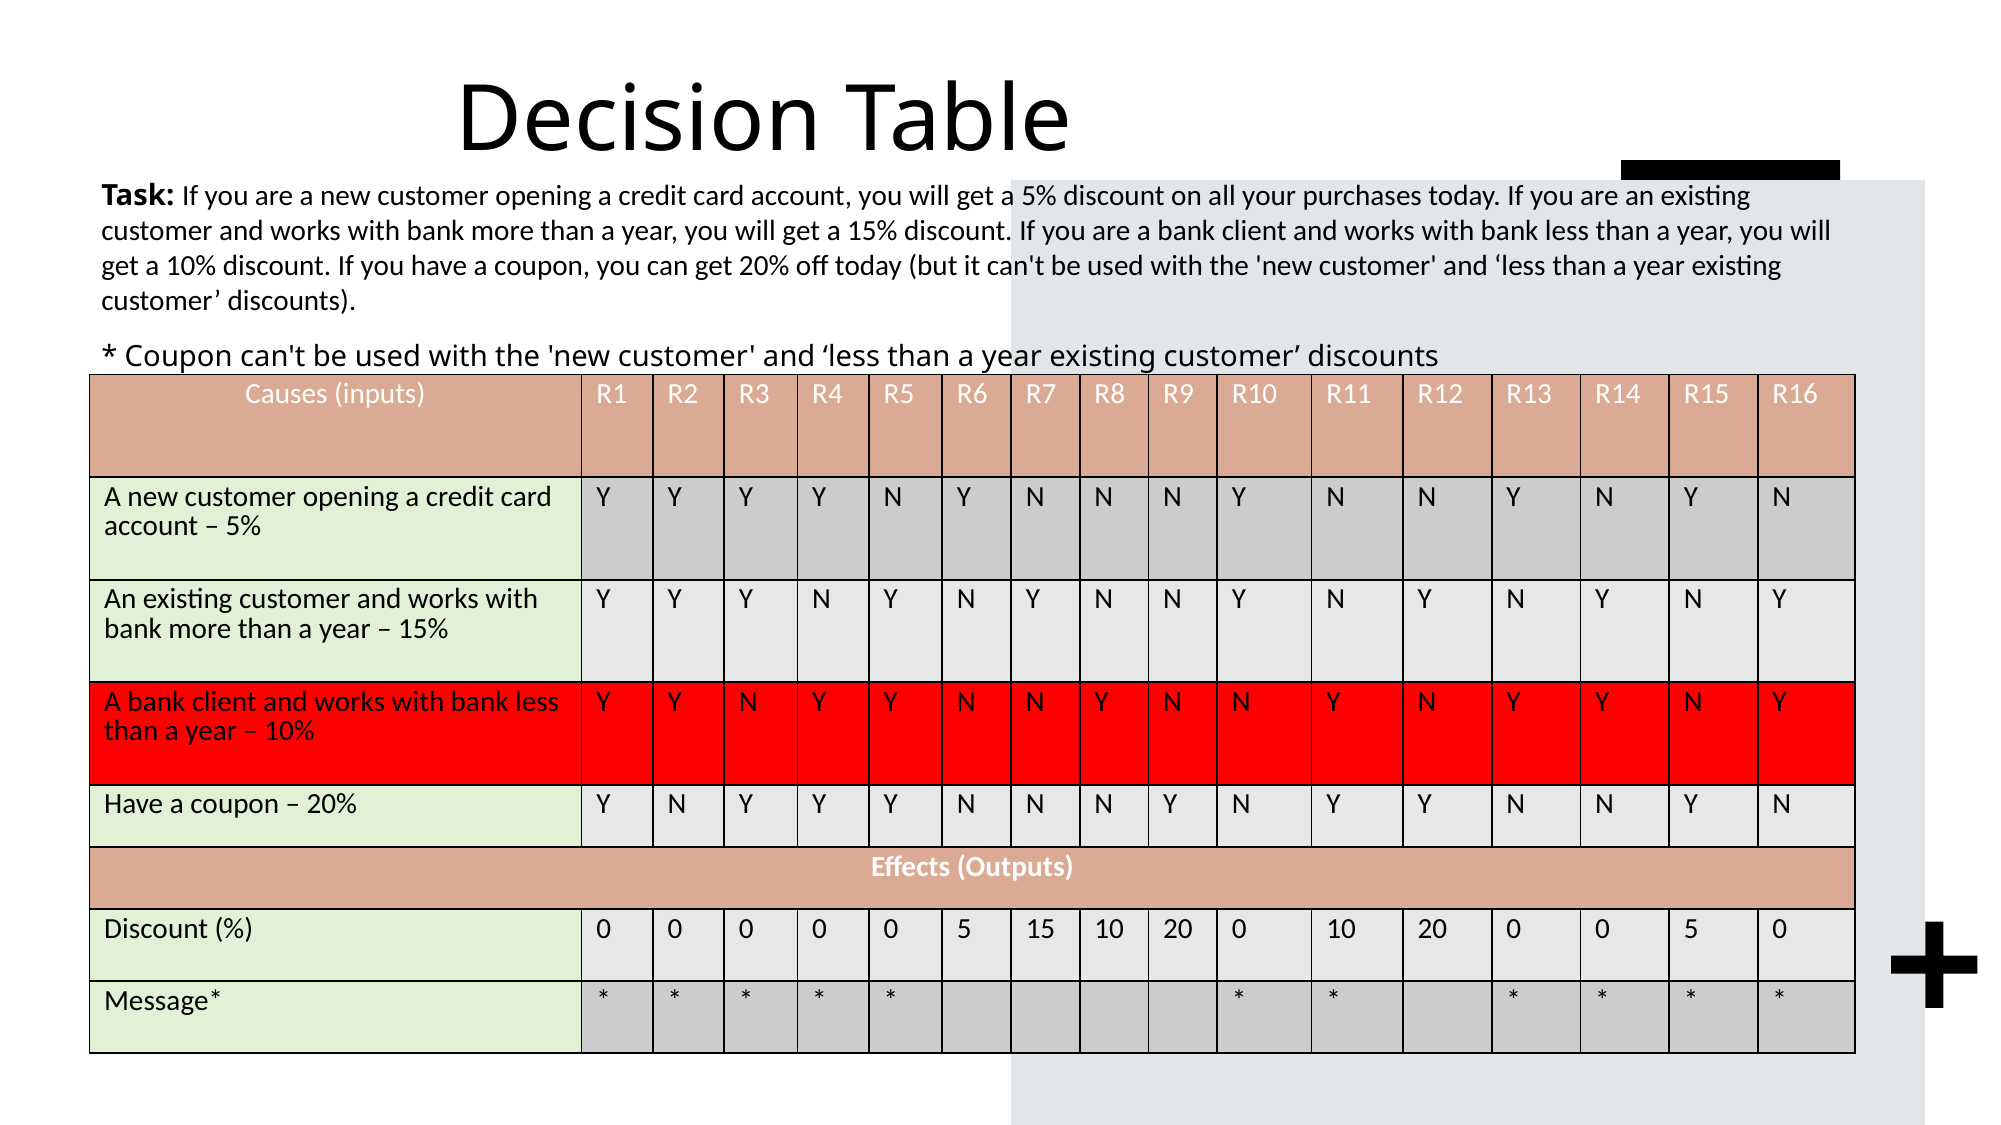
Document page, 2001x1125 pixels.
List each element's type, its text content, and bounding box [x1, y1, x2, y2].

table_cell Y [1493, 478, 1580, 579]
table_cell N [870, 478, 941, 579]
table_cell Y [1404, 786, 1491, 846]
table_cell Y [870, 581, 941, 681]
table_cell [1081, 982, 1148, 1052]
table_cell 20 [1149, 910, 1216, 980]
table_cell N [1404, 683, 1491, 784]
table_cell 0 [1493, 910, 1580, 980]
table_cell Y [725, 478, 797, 579]
list Task: If you are a new customer opening a credit card account, you will get a 5% discount on all your purchases today. If you are an existing customer and works with bank more than a year, you will get a 15% discount. If you are a bank client and works with bank less than a year, you will get a 10% discount. If you have a coupon, you can get 20% off today (but it can't be used with the 'new customer' and ‘less than a year existing customer’ discounts). * Coupon can't be used with the 'new customer' and ‘less than a year existing customer’ discounts [86, 169, 1863, 990]
table_cell * [798, 982, 868, 1052]
table_cell N [1149, 581, 1216, 681]
table_cell * [870, 982, 941, 1052]
table_cell A bank client and works with bank less than a year – 10% [90, 683, 581, 784]
table_cell Y [1759, 581, 1854, 681]
table_cell [1149, 982, 1216, 1052]
table_cell Y [582, 478, 652, 579]
table_cell Y [798, 683, 868, 784]
table_cell Y [1312, 786, 1402, 846]
table_cell Y [870, 683, 941, 784]
table_cell * [582, 982, 652, 1052]
table_cell Y [870, 786, 941, 846]
table_cell N [1081, 581, 1148, 681]
table_header R12 [1404, 375, 1491, 476]
table_cell 0 [725, 910, 797, 980]
table_cell * [725, 982, 797, 1052]
table_cell 20 [1404, 910, 1491, 980]
table_cell * [1312, 982, 1402, 1052]
table_cell Y [1218, 581, 1311, 681]
table_cell N [1404, 478, 1491, 579]
table_header R13 [1493, 375, 1580, 476]
table_cell Y [1581, 683, 1668, 784]
table_cell 5 [943, 910, 1010, 980]
table_cell 10 [1312, 910, 1402, 980]
table_header R4 [798, 375, 868, 476]
table_cell * [1218, 982, 1311, 1052]
table_cell Y [1670, 478, 1757, 579]
table_cell N [1149, 478, 1216, 579]
table_cell N [1081, 786, 1148, 846]
table_cell An existing customer and works with bank more than a year – 15% [90, 581, 581, 681]
table_header R7 [1012, 375, 1079, 476]
table_cell Y [1312, 683, 1402, 784]
table_cell N [798, 581, 868, 681]
table_cell N [1759, 478, 1854, 579]
table_cell Y [943, 478, 1010, 579]
table_cell N [1012, 786, 1079, 846]
table_header R2 [654, 375, 723, 476]
table_cell Y [582, 683, 652, 784]
table_cell Y [798, 786, 868, 846]
table_cell N [1581, 786, 1668, 846]
table_cell N [1312, 478, 1402, 579]
table_header R1 [582, 375, 652, 476]
table_cell N [1670, 683, 1757, 784]
table_header R6 [943, 375, 1010, 476]
table_cell Y [654, 581, 723, 681]
table_cell N [1493, 786, 1580, 846]
table_cell Y [1218, 478, 1311, 579]
table_cell * [1759, 982, 1854, 1052]
table_cell 5 [1670, 910, 1757, 980]
table_cell N [1081, 478, 1148, 579]
table_cell N [1218, 786, 1311, 846]
table_cell [1404, 982, 1491, 1052]
table_cell * [654, 982, 723, 1052]
table_cell N [654, 786, 723, 846]
table_cell 0 [798, 910, 868, 980]
table_cell N [1218, 683, 1311, 784]
table_cell N [1149, 683, 1216, 784]
table_cell Y [1493, 683, 1580, 784]
table_cell 15 [1012, 910, 1079, 980]
table_header R16 [1759, 375, 1854, 476]
table_cell Y [1759, 683, 1854, 784]
table_cell Y [1670, 786, 1757, 846]
table_cell N [1670, 581, 1757, 681]
table_cell Effects (Outputs) [90, 848, 1854, 908]
table_cell N [1012, 478, 1079, 579]
table_cell 0 [582, 910, 652, 980]
table_cell 0 [1759, 910, 1854, 980]
table_header R9 [1149, 375, 1216, 476]
table_header R10 [1218, 375, 1311, 476]
table_header Causes (inputs) [90, 375, 581, 476]
table_cell N [725, 683, 797, 784]
table_cell N [1493, 581, 1580, 681]
table_cell 0 [870, 910, 941, 980]
table_cell Y [725, 581, 797, 681]
table_cell 0 [1218, 910, 1311, 980]
table_cell Y [1404, 581, 1491, 681]
table_cell 0 [654, 910, 723, 980]
table_header R8 [1081, 375, 1148, 476]
table_cell * [1581, 982, 1668, 1052]
table_cell Y [654, 683, 723, 784]
table_cell Y [1081, 683, 1148, 784]
table_header R11 [1312, 375, 1402, 476]
table_cell Y [1012, 581, 1079, 681]
table_cell Y [798, 478, 868, 579]
table_cell 10 [1081, 910, 1148, 980]
table_cell [943, 982, 1010, 1052]
table_cell N [1759, 786, 1854, 846]
table_cell A new customer opening a credit card account – 5% [90, 478, 581, 579]
table_cell * [1670, 982, 1757, 1052]
table_header R14 [1581, 375, 1668, 476]
table_cell Y [1149, 786, 1216, 846]
table_cell N [1581, 478, 1668, 579]
title Decision Table [86, 51, 1443, 169]
table_cell N [943, 683, 1010, 784]
table_cell Message* [90, 982, 581, 1052]
table_cell N [943, 786, 1010, 846]
table_cell Discount (%) [90, 910, 581, 980]
table_cell N [943, 581, 1010, 681]
table_cell Y [725, 786, 797, 846]
table_cell [1012, 982, 1079, 1052]
table_header R5 [870, 375, 941, 476]
table_cell Y [582, 581, 652, 681]
table_header R15 [1670, 375, 1757, 476]
table_cell * [1493, 982, 1580, 1052]
table_cell Y [582, 786, 652, 846]
table_cell Y [1581, 581, 1668, 681]
table_cell 0 [1581, 910, 1668, 980]
table_cell N [1012, 683, 1079, 784]
table_cell N [1312, 581, 1402, 681]
table_header R3 [725, 375, 797, 476]
table_cell Y [654, 478, 723, 579]
table_cell Have a coupon – 20% [90, 786, 581, 846]
